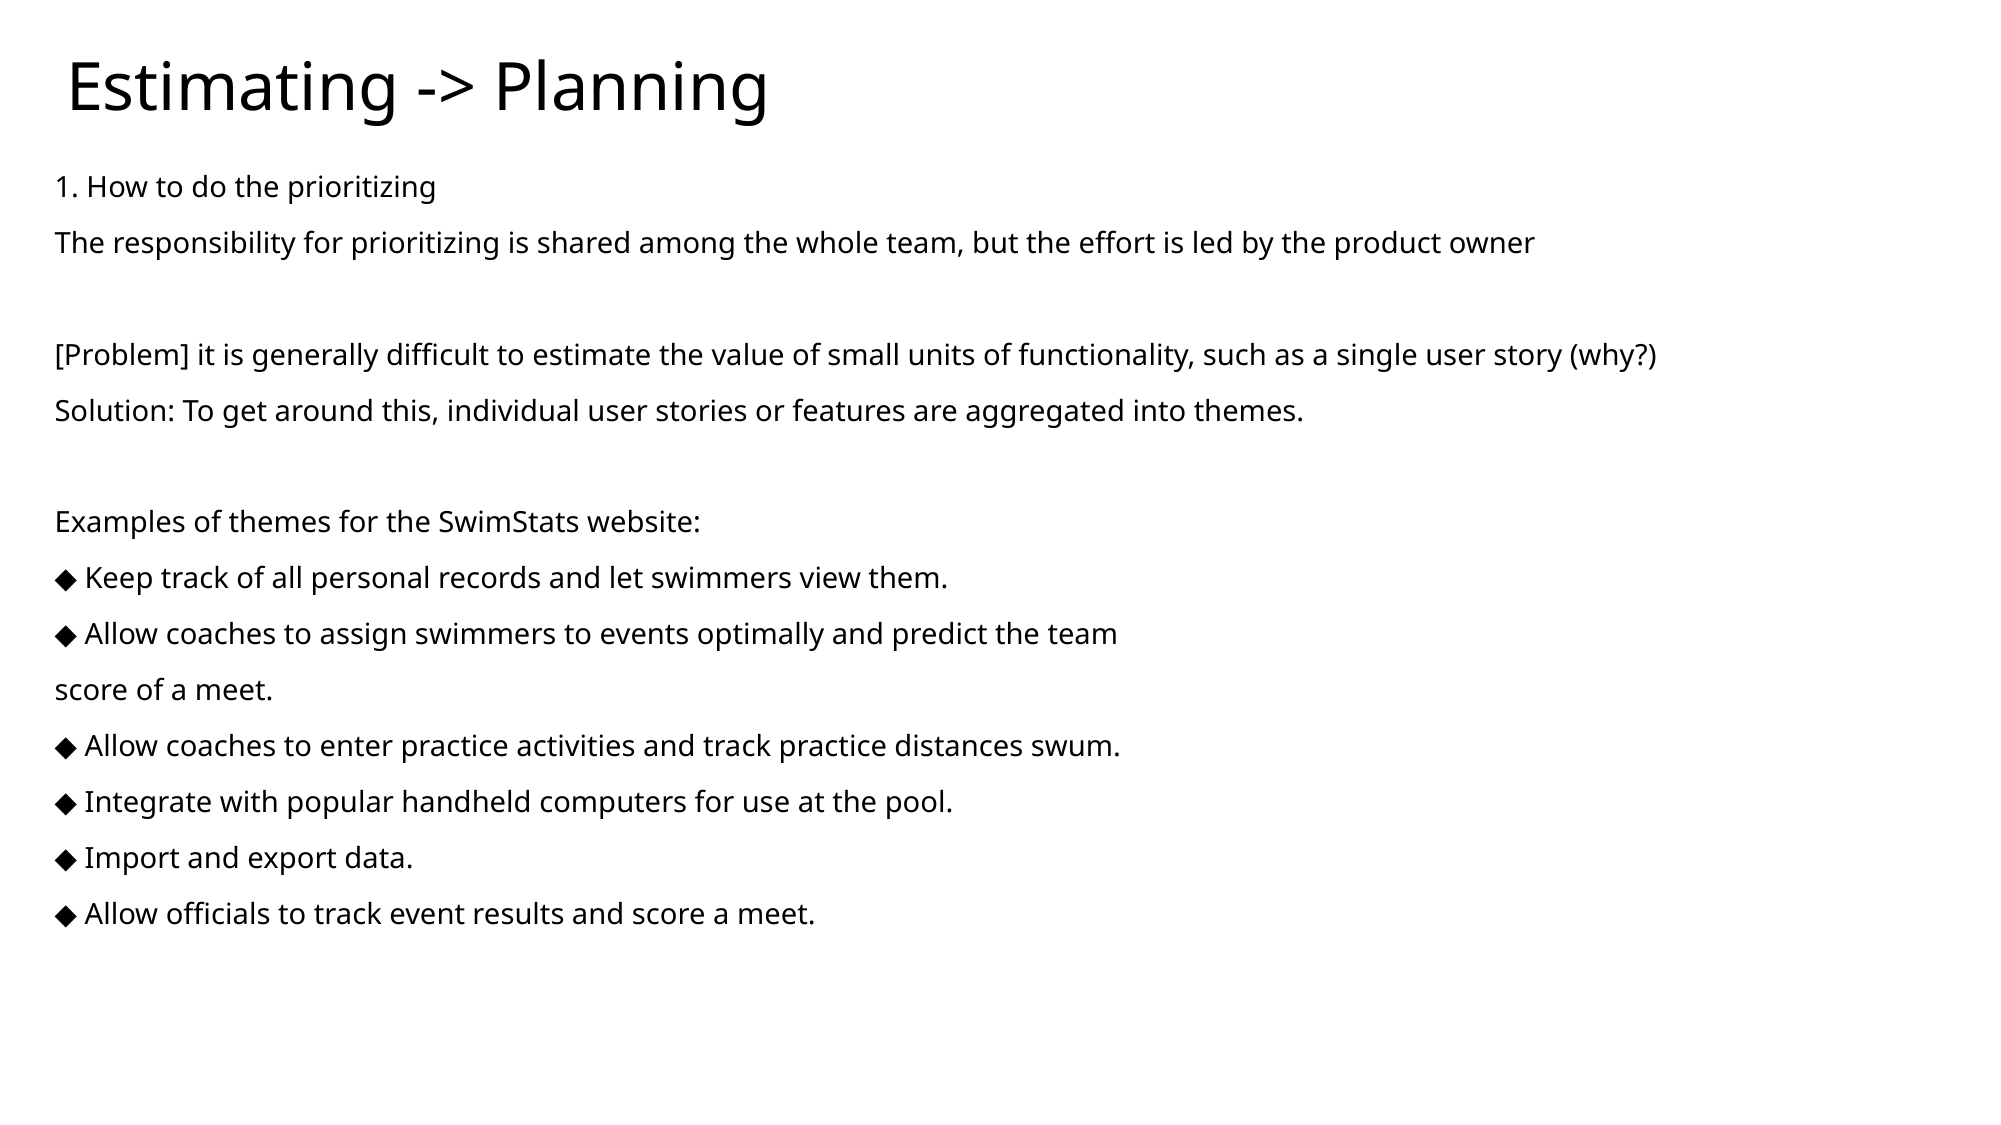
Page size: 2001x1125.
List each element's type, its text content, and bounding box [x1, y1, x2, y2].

text_box 1. How to do the prioritizing The responsibility for prioritizing is shared among the whole team, but the effort is led by the product owner [Problem] it is generally difficult to estimate the value of small units of functionality, such as a single user story (why?) Solution: To get around this, individual user stories or features are aggregated into themes. Examples of themes for the SwimStats website: ◆ Keep track of all personal records and let swimmers view them. ◆ Allow coaches to assign swimmers to events optimally and predict the team score of a meet. ◆ Allow coaches to enter practice activities and track practice distances swum. ◆ Integrate with popular handheld computers for use at the pool. ◆ Import and export data. ◆ Allow officials to track event results and score a meet. [39, 153, 1972, 1043]
text_box Estimating -> Planning [51, 28, 1359, 123]
